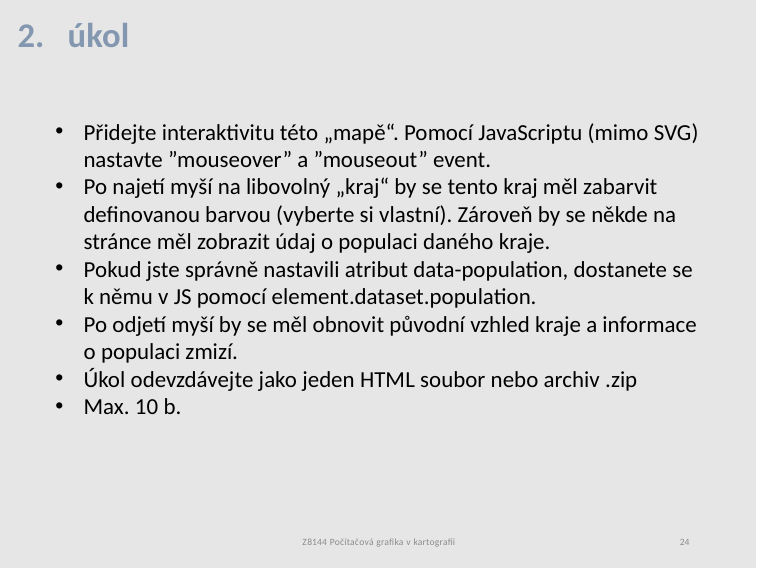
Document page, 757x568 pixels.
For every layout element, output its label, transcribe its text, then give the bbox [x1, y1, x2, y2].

text_box Přidejte interaktivitu této „mapě“. Pomocí JavaScriptu (mimo SVG) nastavte ”mouseover” a ”mouseout” event. Po najetí myší na libovolný „kraj“ by se tento kraj měl zabarvit definovanou barvou (vyberte si vlastní). Zároveň by se někde na stránce měl zobrazit údaj o populaci daného kraje. Pokud jste správně nastavili atribut data-population, dostanete se k němu v JS pomocí element.dataset.population. Po odjetí myší by se měl obnovit původní vzhled kraje a informace o populaci zmizí. Úkol odevzdávejte jako jeden HTML soubor nebo archiv .zip Max. 10 b. [40, 109, 716, 427]
footer Z8144 Počítačová grafika v kartografii [250, 526, 506, 557]
title 2. úkol [15, 0, 454, 81]
slide_number 24 [534, 526, 705, 557]
